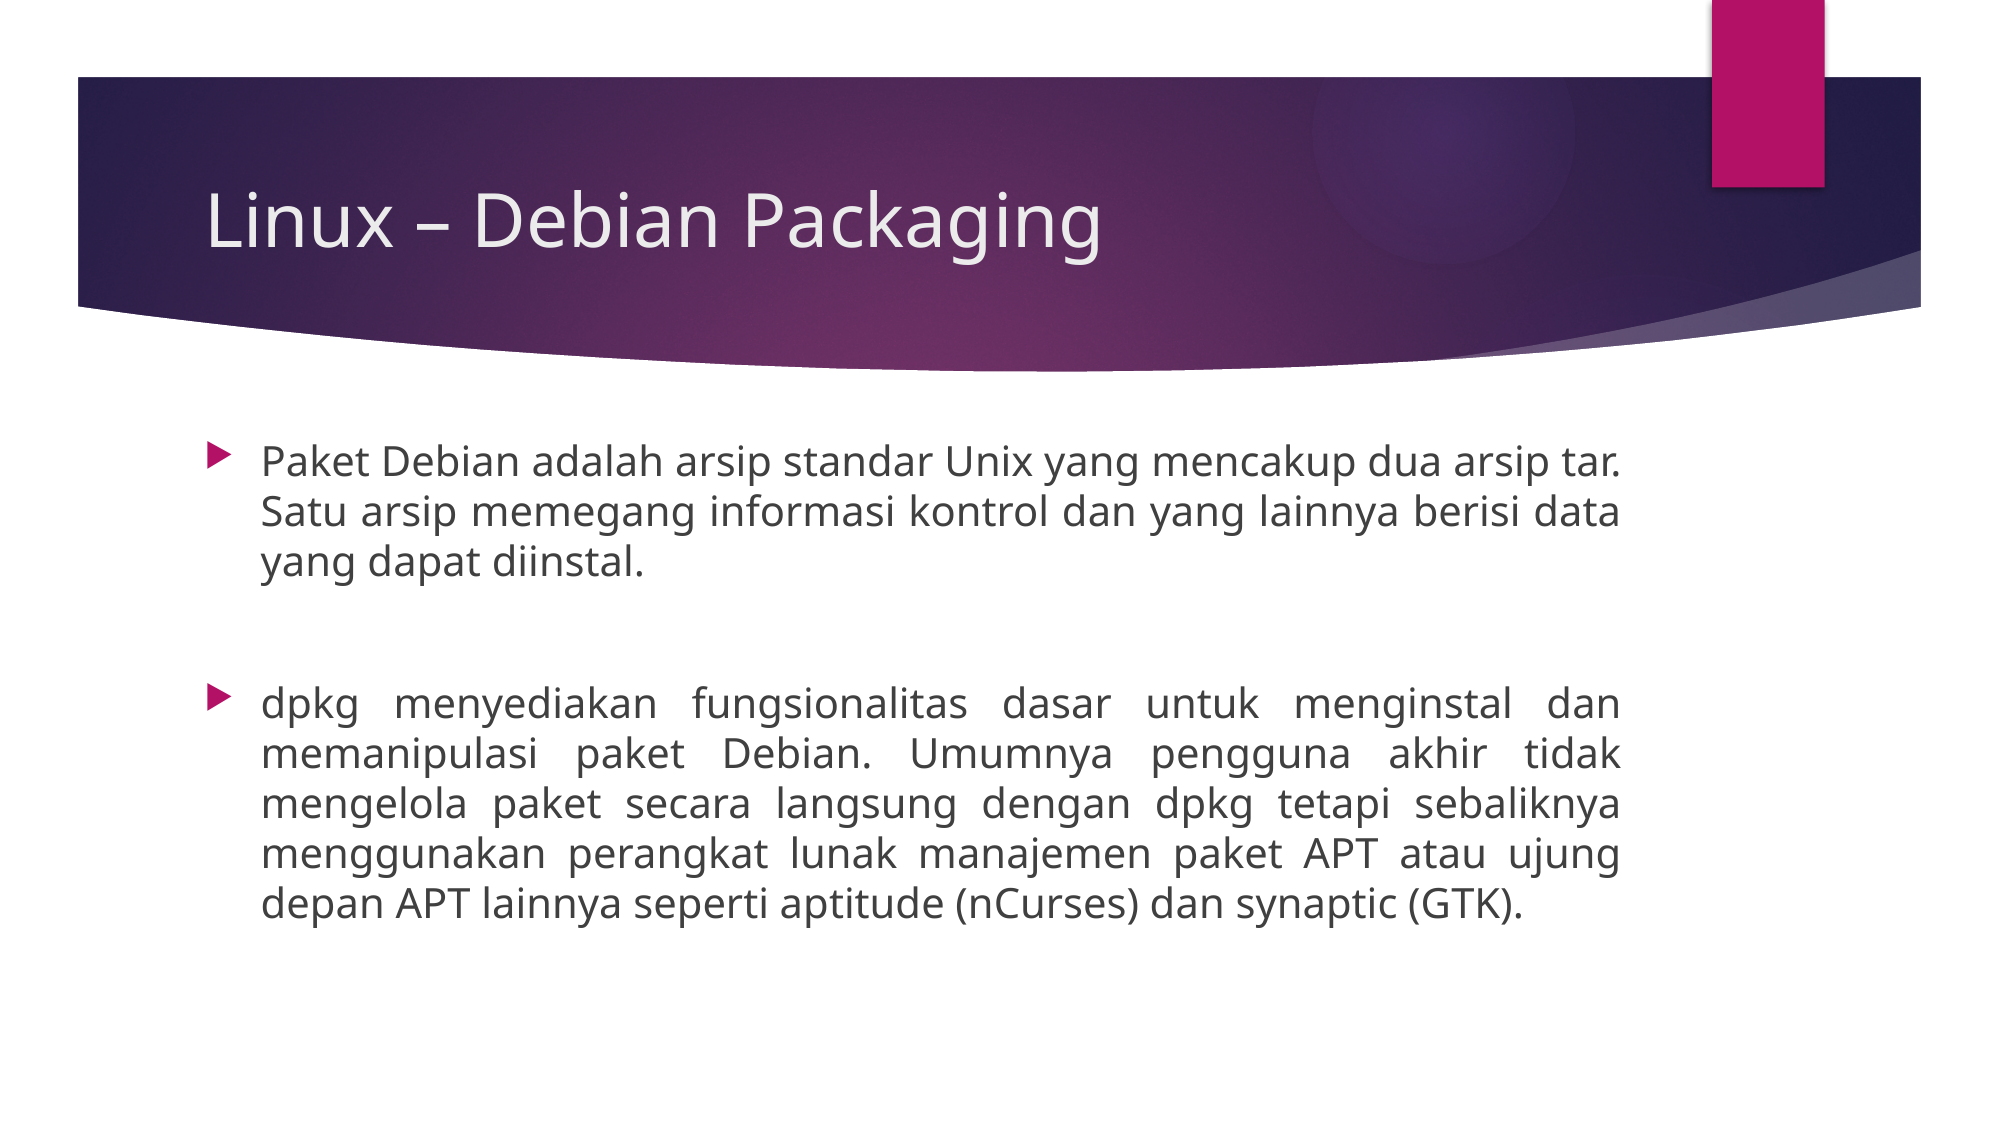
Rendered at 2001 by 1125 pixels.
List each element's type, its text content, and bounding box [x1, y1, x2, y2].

list Paket Debian adalah arsip standar Unix yang mencakup dua arsip tar. Satu arsip memegang informasi kontrol dan yang lainnya berisi data yang dapat diinstal. dpkg menyediakan fungsionalitas dasar untuk menginstal dan memanipulasi paket Debian. Umumnya pengguna akhir tidak mengelola paket secara langsung dengan dpkg tetapi sebaliknya menggunakan perangkat lunak manajemen paket APT atau ujung depan APT lainnya seperti aptitude (nCurses) dan synaptic (GTK). [189, 427, 1638, 988]
title Linux – Debian Packaging [189, 159, 1627, 276]
